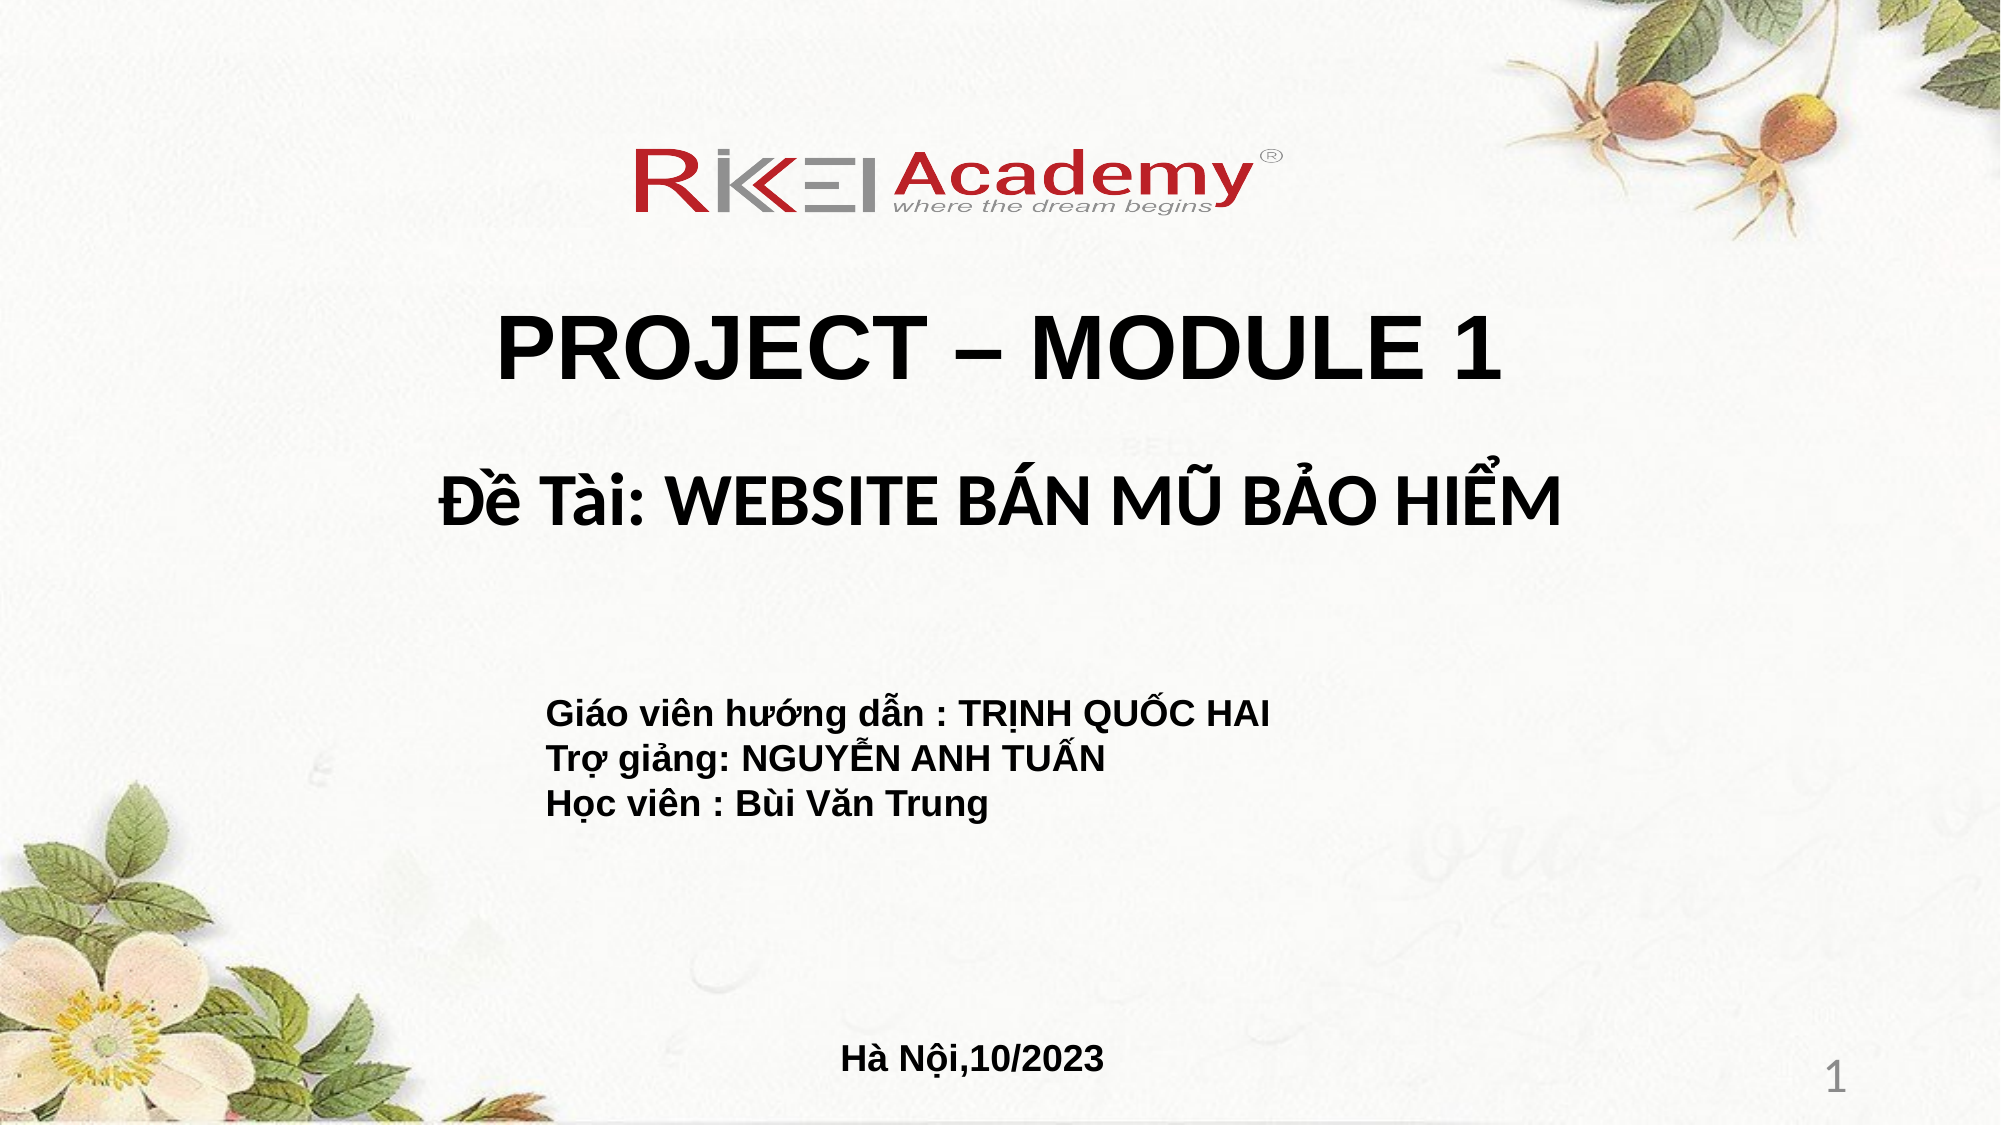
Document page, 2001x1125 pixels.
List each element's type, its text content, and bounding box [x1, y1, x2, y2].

list PROJECT – MODULE 1 [137, 293, 1863, 443]
list PROJECT – MODULE 1 [137, 548, 1863, 946]
slide_number 1 [1412, 1042, 1863, 1103]
text_box Hà Nội,10/2023 [825, 1026, 1120, 1087]
text_box Giáo viên hướng dẫn : TRỊNH QUỐC HAI Trợ giảng: NGUYỄN ANH TUẤN Học viên : Bùi Văn Trung [530, 681, 1638, 831]
picture [0, 0, 2001, 1125]
text_box Đề Tài: WEBSITE BÁN MŨ BẢO HIỂM [106, 443, 1896, 548]
